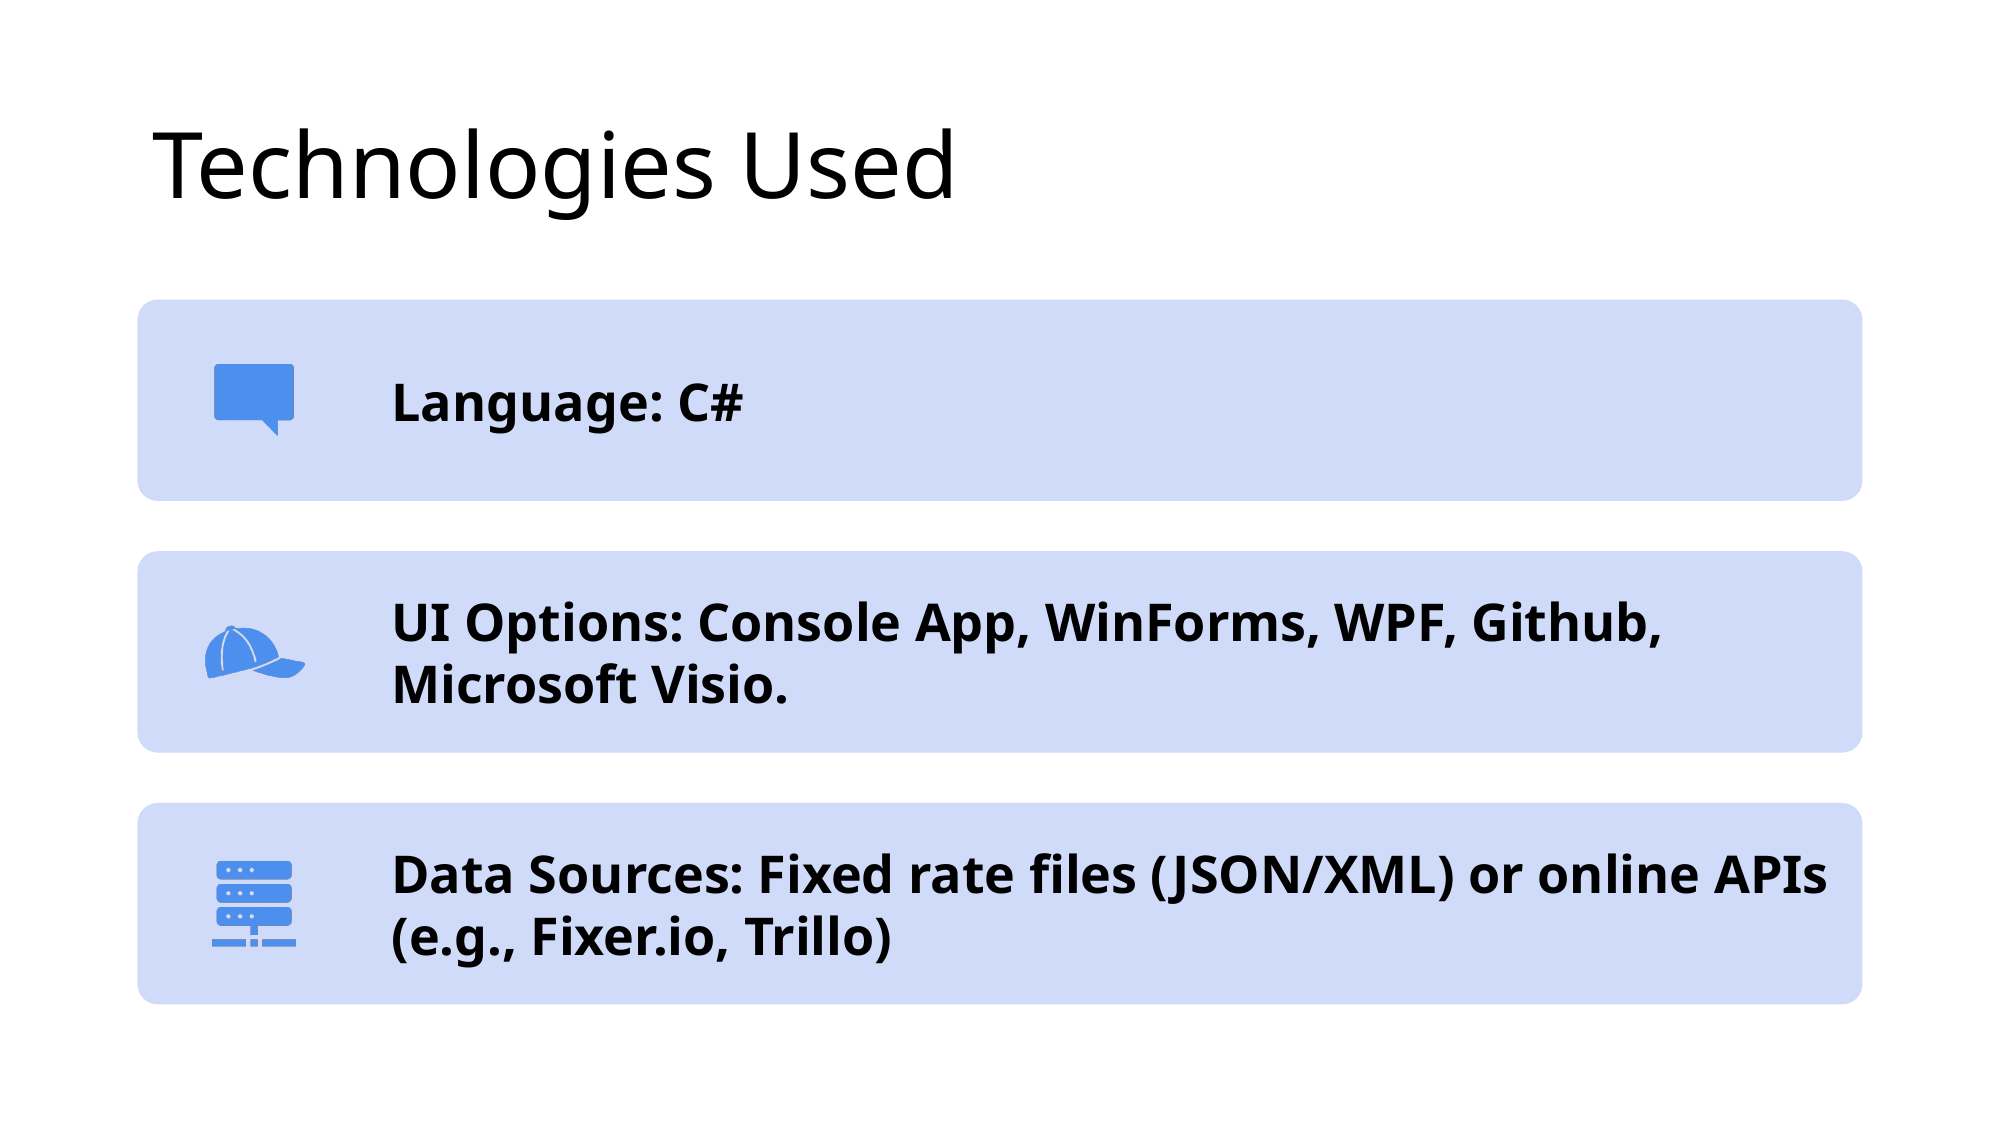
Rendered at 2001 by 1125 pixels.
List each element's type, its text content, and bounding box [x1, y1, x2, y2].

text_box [136, 298, 1863, 1005]
title Technologies Used [137, 59, 1863, 278]
